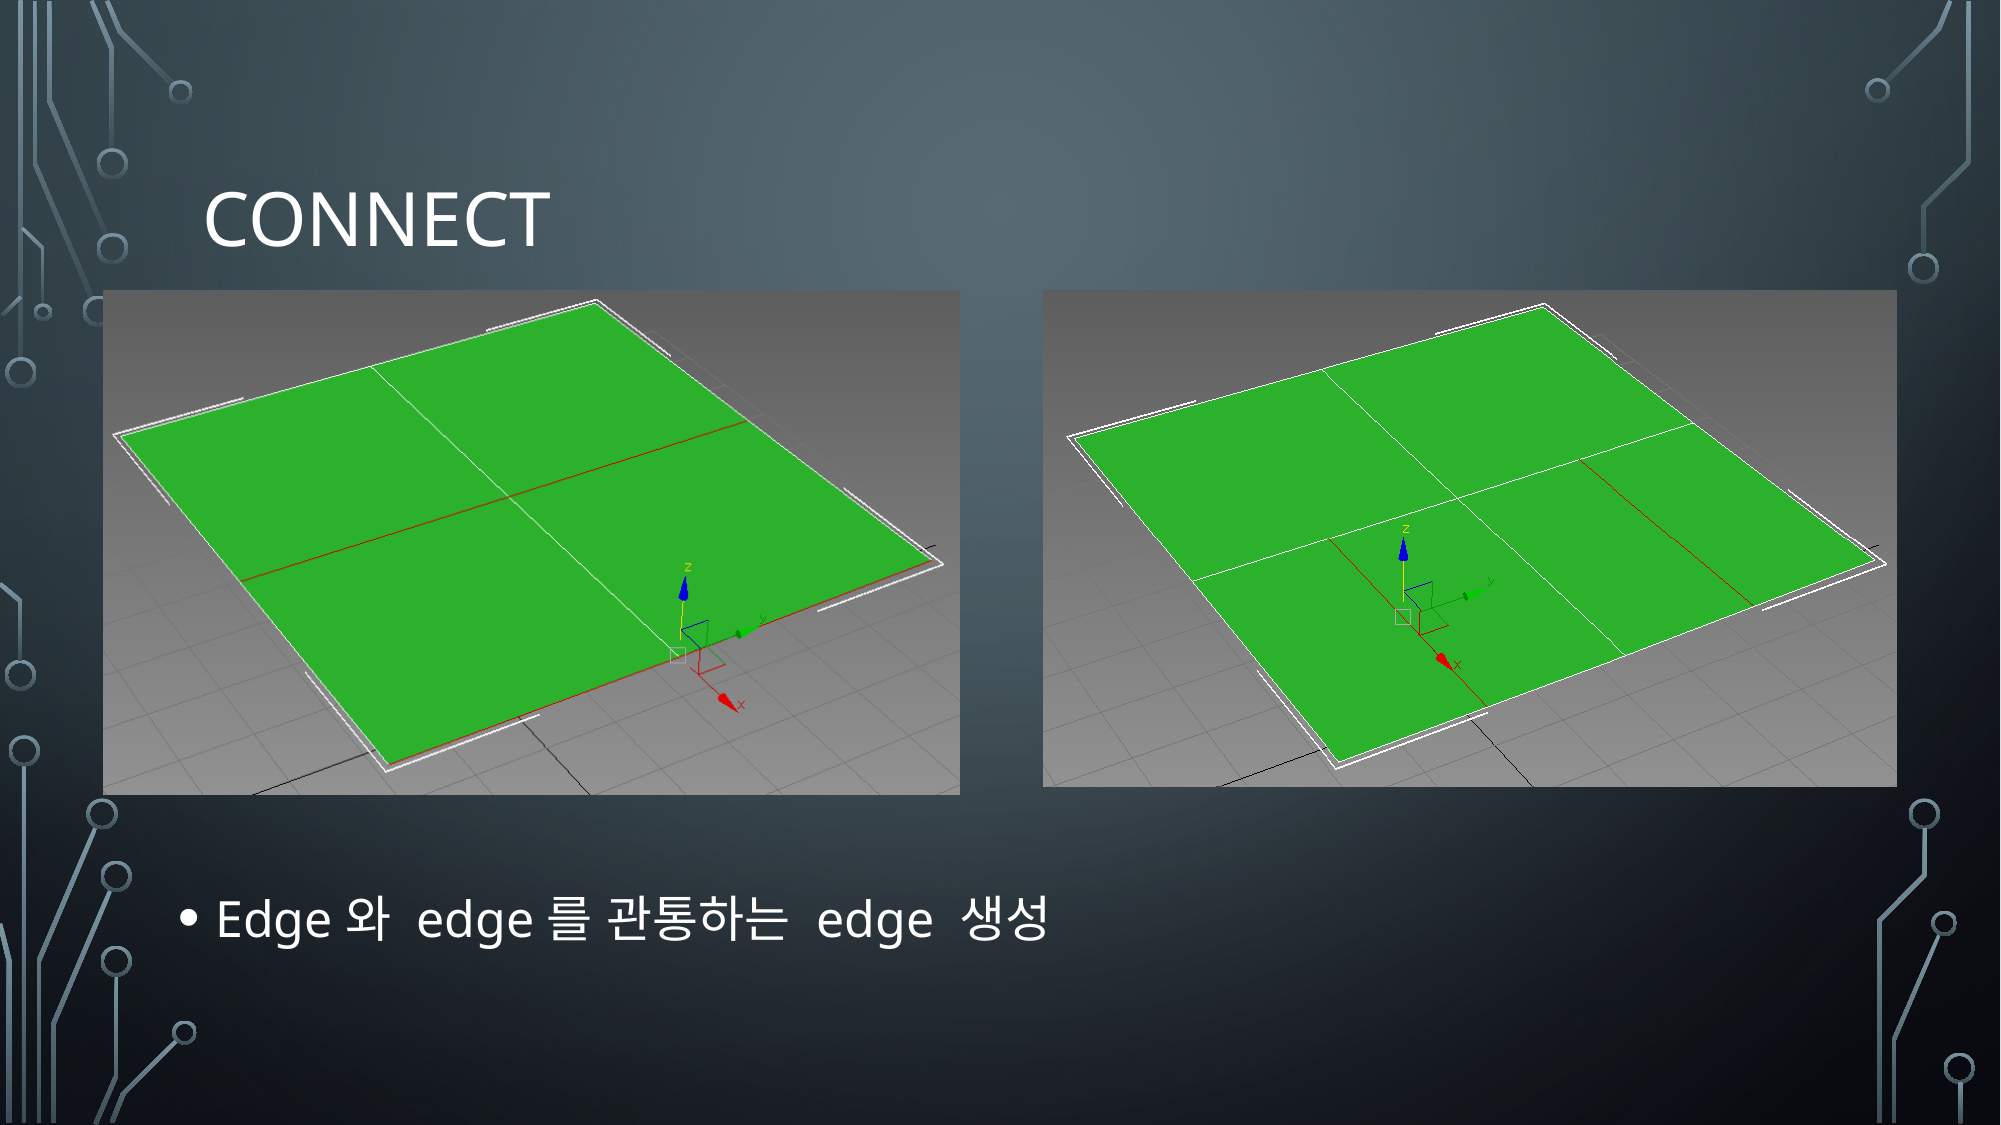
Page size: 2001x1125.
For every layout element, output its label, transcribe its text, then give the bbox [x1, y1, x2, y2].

title connect [187, 101, 1813, 344]
picture [102, 290, 960, 795]
list Edge와 edge를 관통하는 edge 생성 [162, 867, 1412, 993]
picture [1043, 290, 1897, 788]
